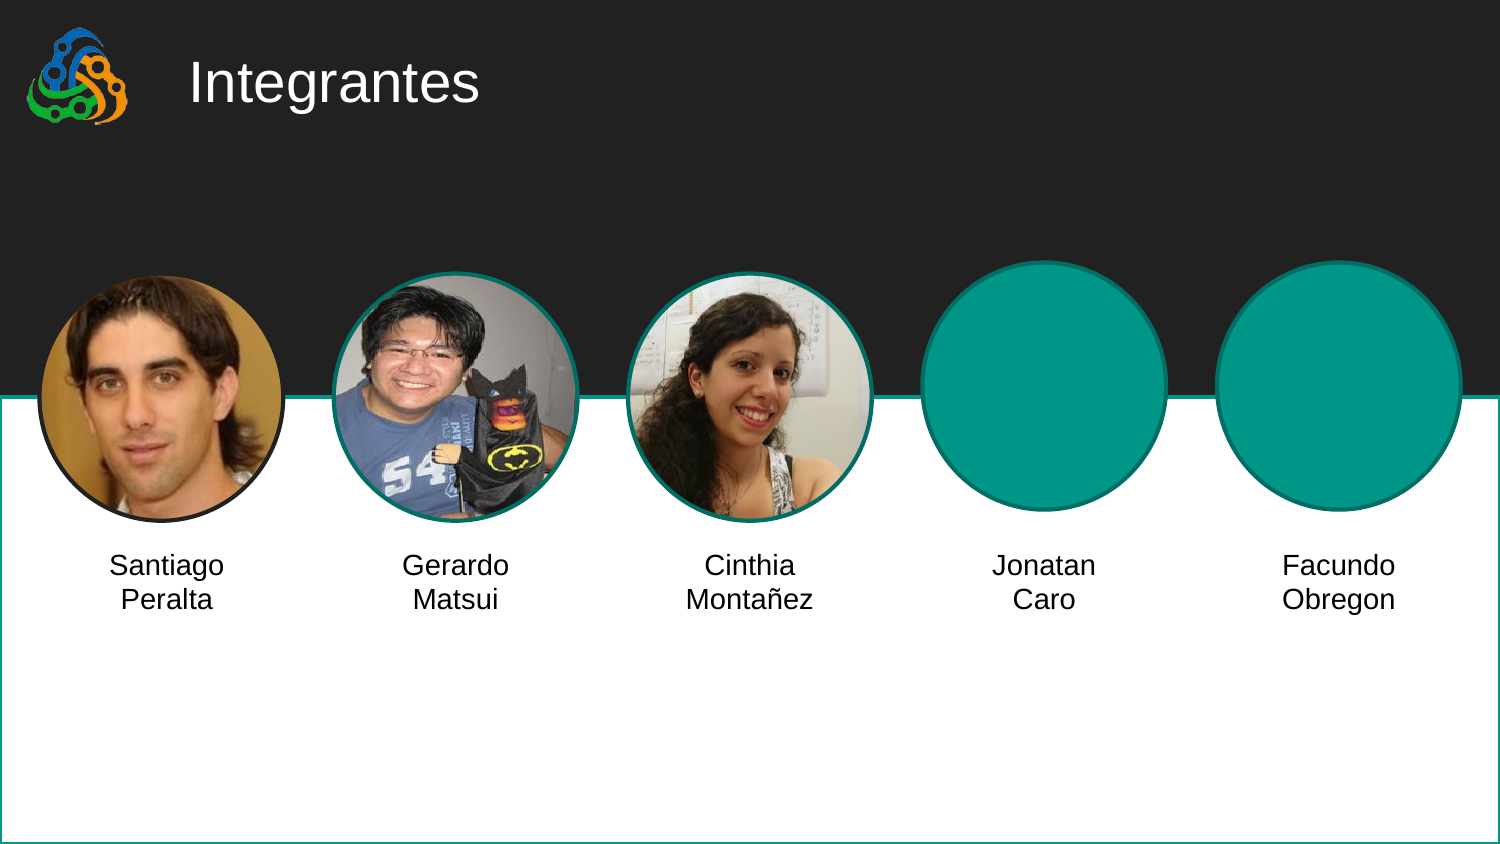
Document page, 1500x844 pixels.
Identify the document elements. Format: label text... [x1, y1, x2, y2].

text_box Gerardo Matsui [339, 538, 572, 624]
text_box Santiago Peralta [51, 538, 283, 624]
text_box Cinthia Montañez [634, 538, 866, 624]
title Integrantes [173, 28, 1480, 123]
text_box [625, 271, 874, 523]
text_box [920, 260, 1169, 512]
text_box Facundo Obregon [1222, 538, 1455, 624]
picture [23, 25, 132, 126]
text_box [1214, 260, 1463, 512]
text_box [37, 271, 286, 523]
text_box [331, 271, 580, 523]
text_box Jonatan Caro [928, 538, 1161, 624]
text_box [0, 395, 1500, 844]
